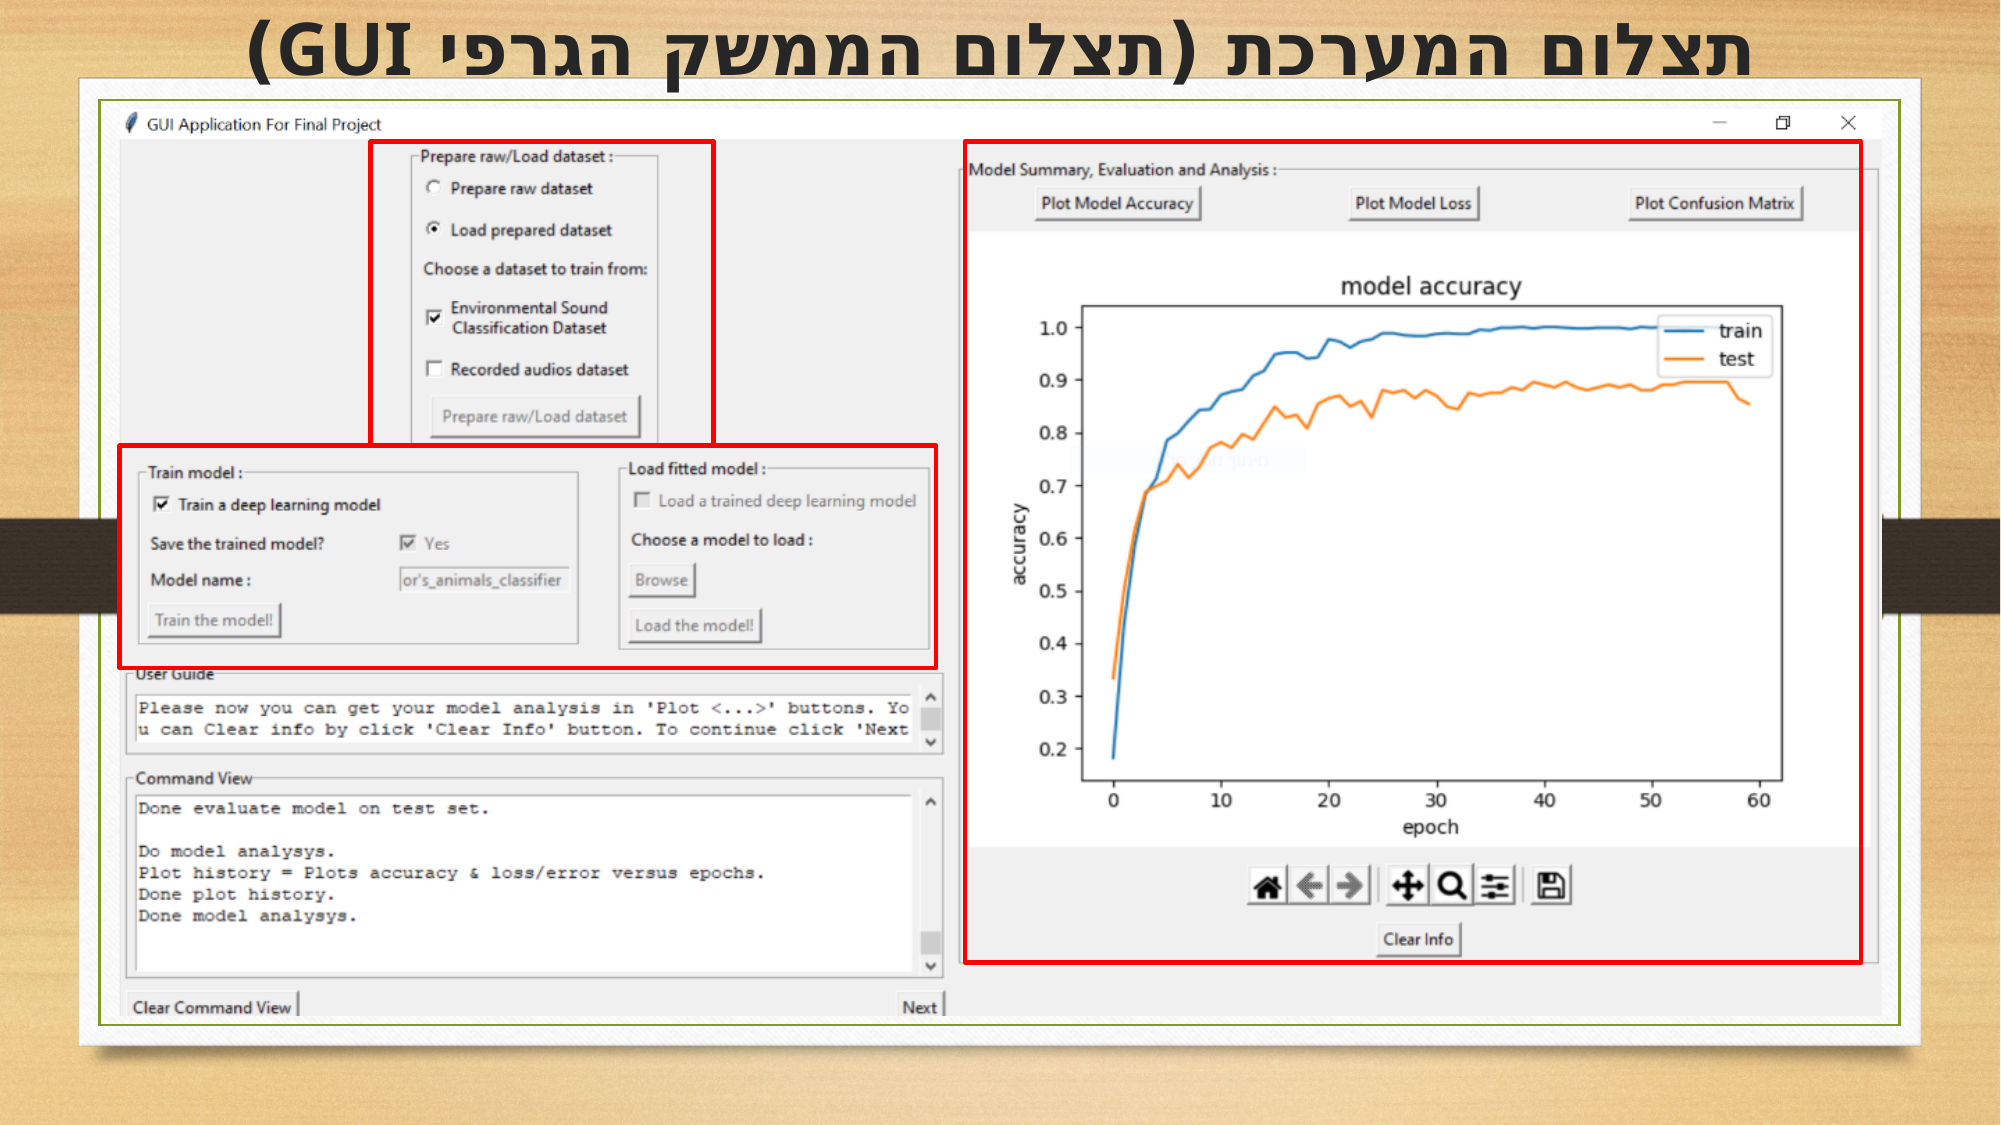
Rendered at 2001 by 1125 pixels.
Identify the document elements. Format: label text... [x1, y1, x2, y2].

title תצלום המערכת (תצלום הממשק הגרפי GUI) [218, 0, 1782, 109]
picture [0, 0, 2001, 1125]
